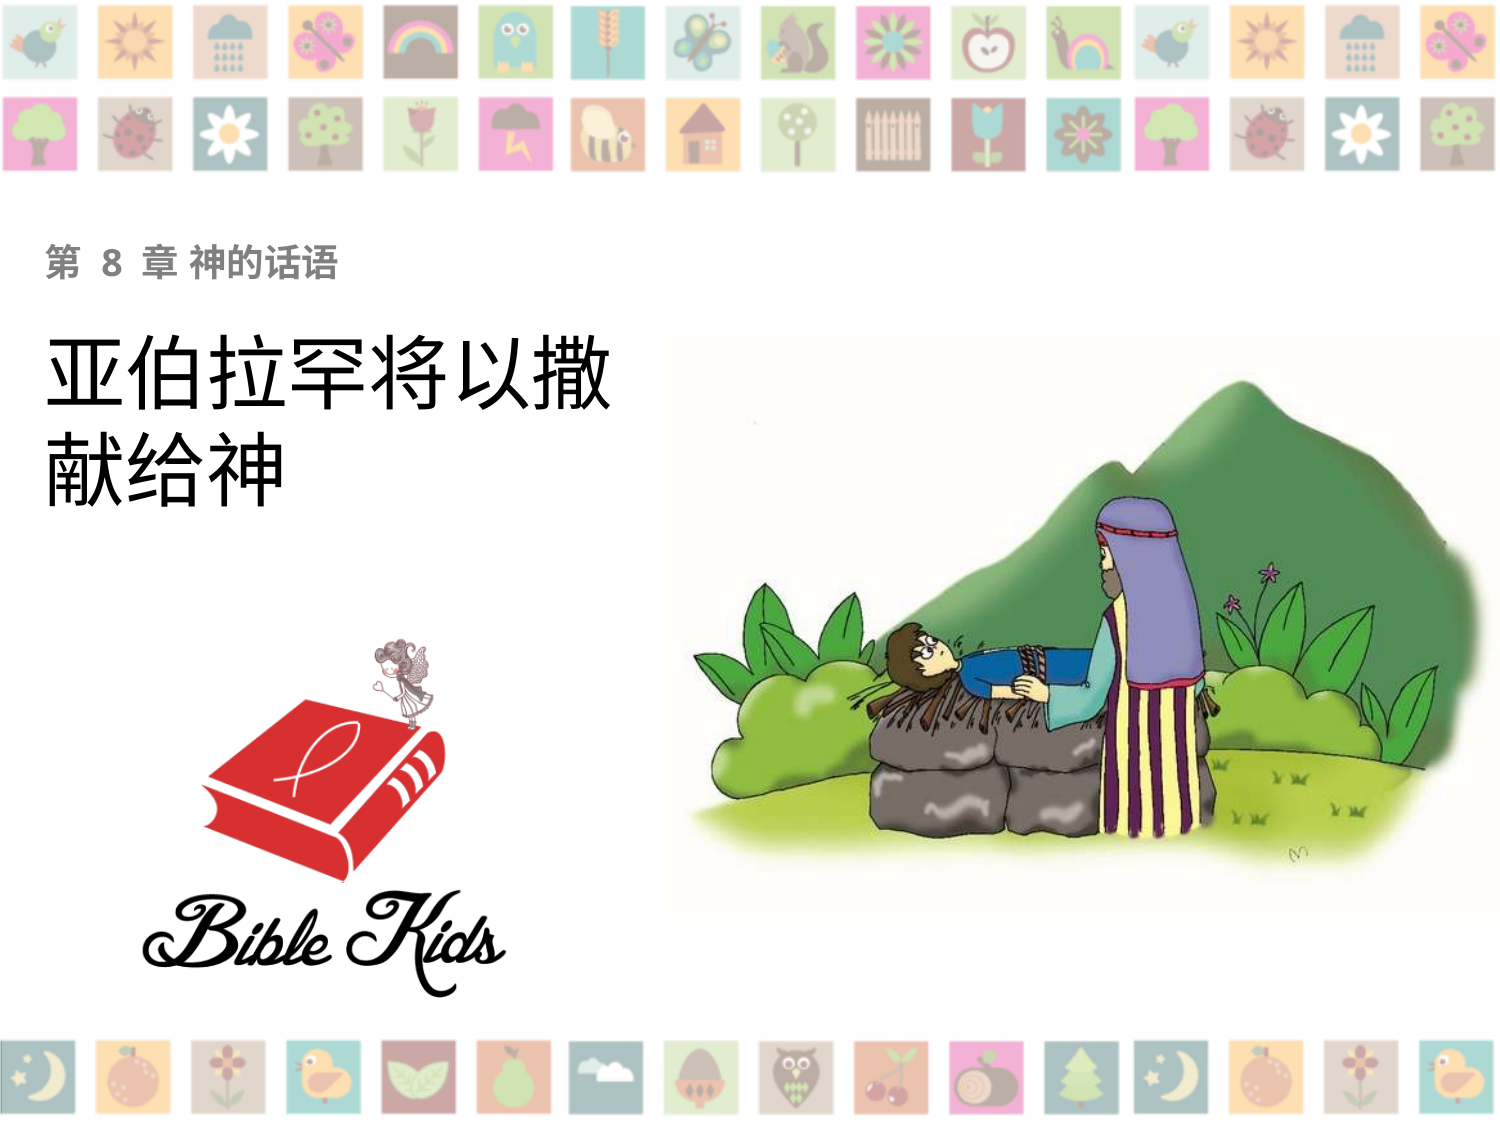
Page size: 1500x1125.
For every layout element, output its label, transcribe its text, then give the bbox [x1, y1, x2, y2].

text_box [0, 3, 1500, 181]
picture [117, 600, 544, 1027]
text_box 亚伯拉罕将以撒献给神 [29, 314, 703, 525]
picture [664, 332, 1500, 924]
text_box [0, 1028, 1500, 1118]
text_box 第 8 章 神的话语 [29, 231, 502, 292]
